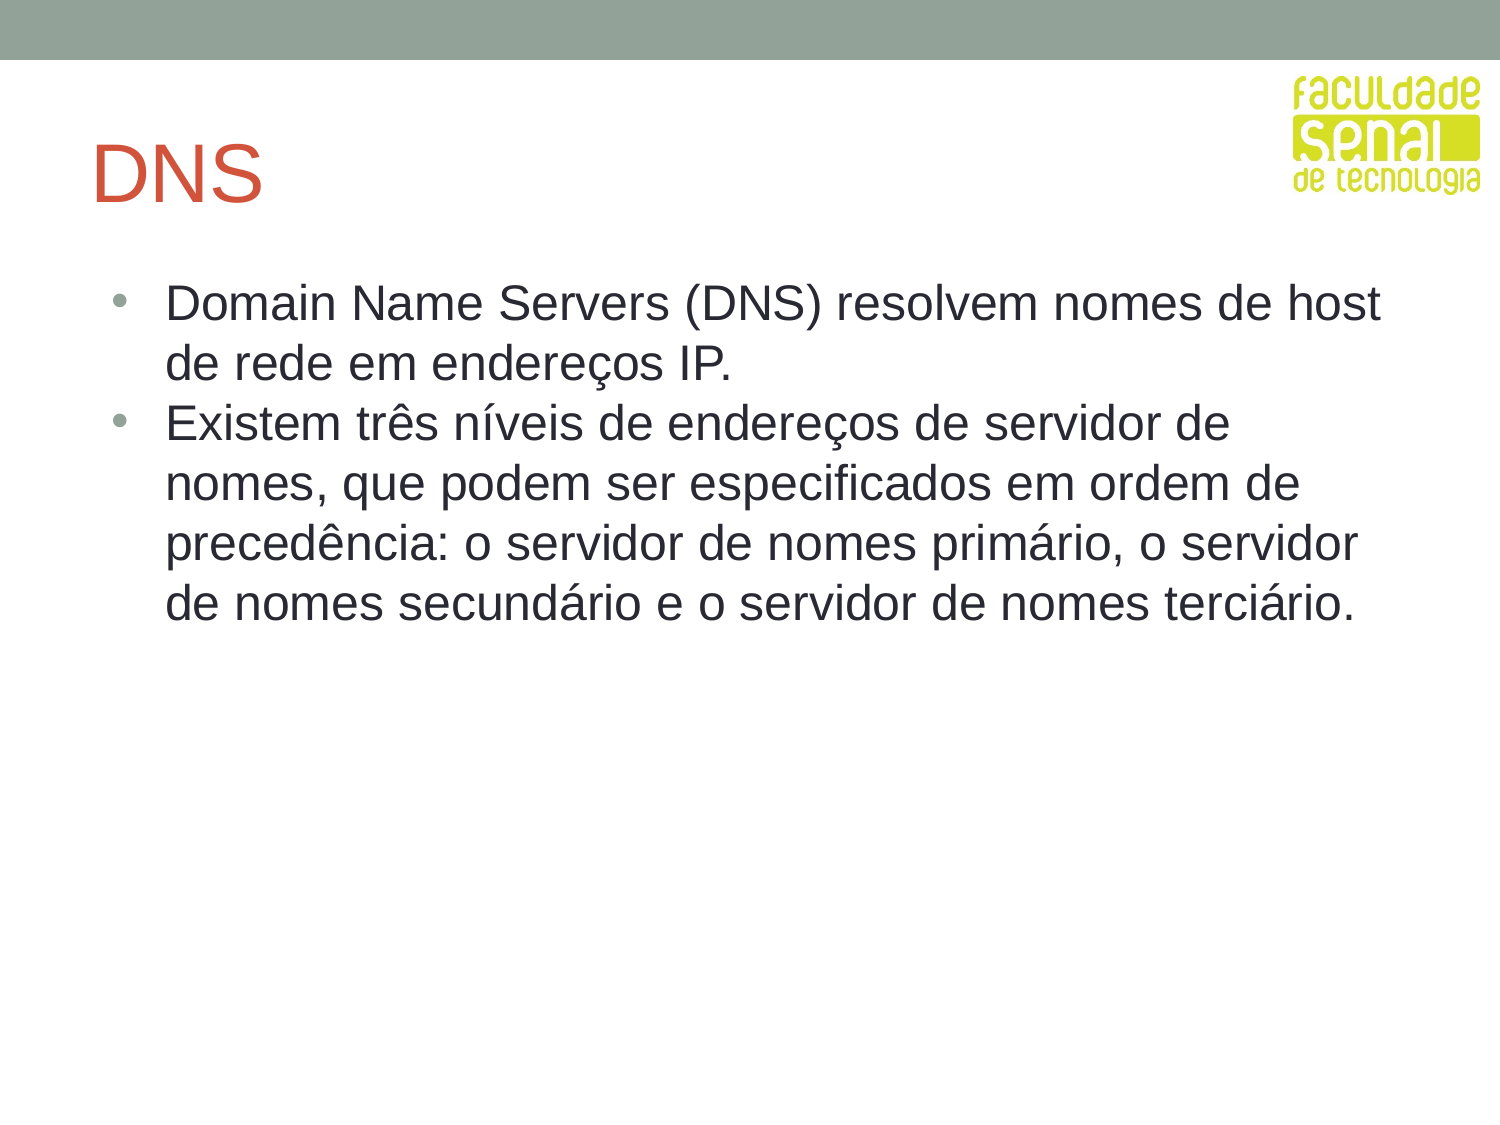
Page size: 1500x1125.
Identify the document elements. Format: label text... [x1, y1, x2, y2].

title DNS [75, 87, 1425, 250]
list Domain Name Servers (DNS) resolvem nomes de host de rede em endereços IP. Existem três níveis de endereços de servidor de nomes, que podem ser especificados em ordem de precedência: o servidor de nomes primário, o servidor de nomes secundário e o servidor de nomes terciário. [75, 262, 1425, 1063]
picture [1293, 76, 1480, 195]
